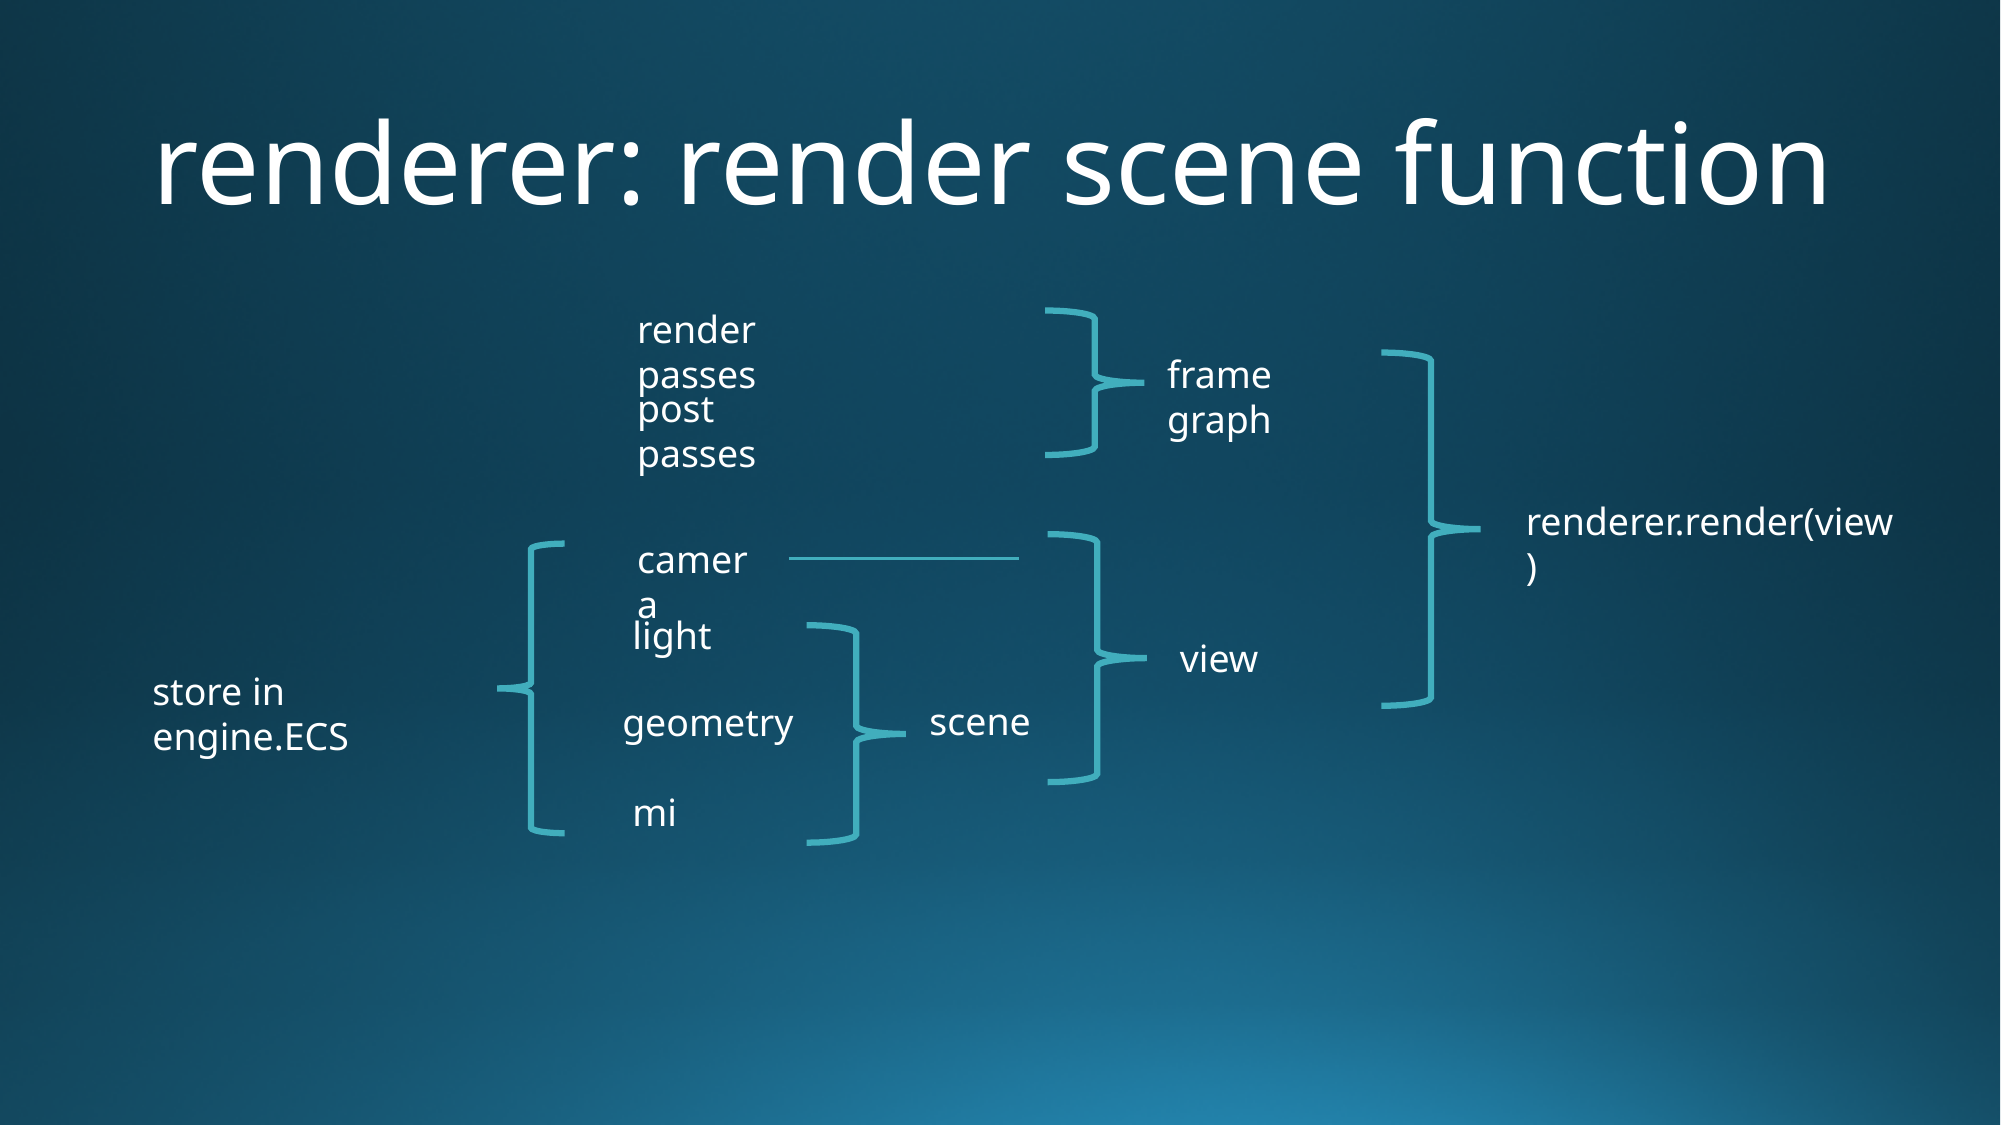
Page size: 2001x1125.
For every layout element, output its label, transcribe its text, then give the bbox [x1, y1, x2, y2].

text_box light [617, 604, 732, 665]
text_box [1381, 352, 1481, 707]
text_box renderer.render(view) [1511, 490, 1909, 595]
text_box store in engine.ECS [137, 660, 486, 766]
text_box frame graph [1152, 343, 1388, 449]
text_box [1047, 533, 1147, 783]
text_box [497, 543, 565, 834]
text_box render passes [622, 298, 900, 403]
title renderer: render scene function [137, 59, 1863, 278]
text_box [806, 624, 906, 844]
text_box camera [622, 529, 776, 634]
text_box post passes [622, 377, 857, 483]
text_box mi [617, 782, 750, 842]
text_box geometry [607, 691, 806, 752]
text_box [1045, 309, 1145, 456]
picture [0, 0, 2001, 1125]
text_box view [1164, 627, 1278, 688]
text_box scene [914, 690, 1047, 751]
